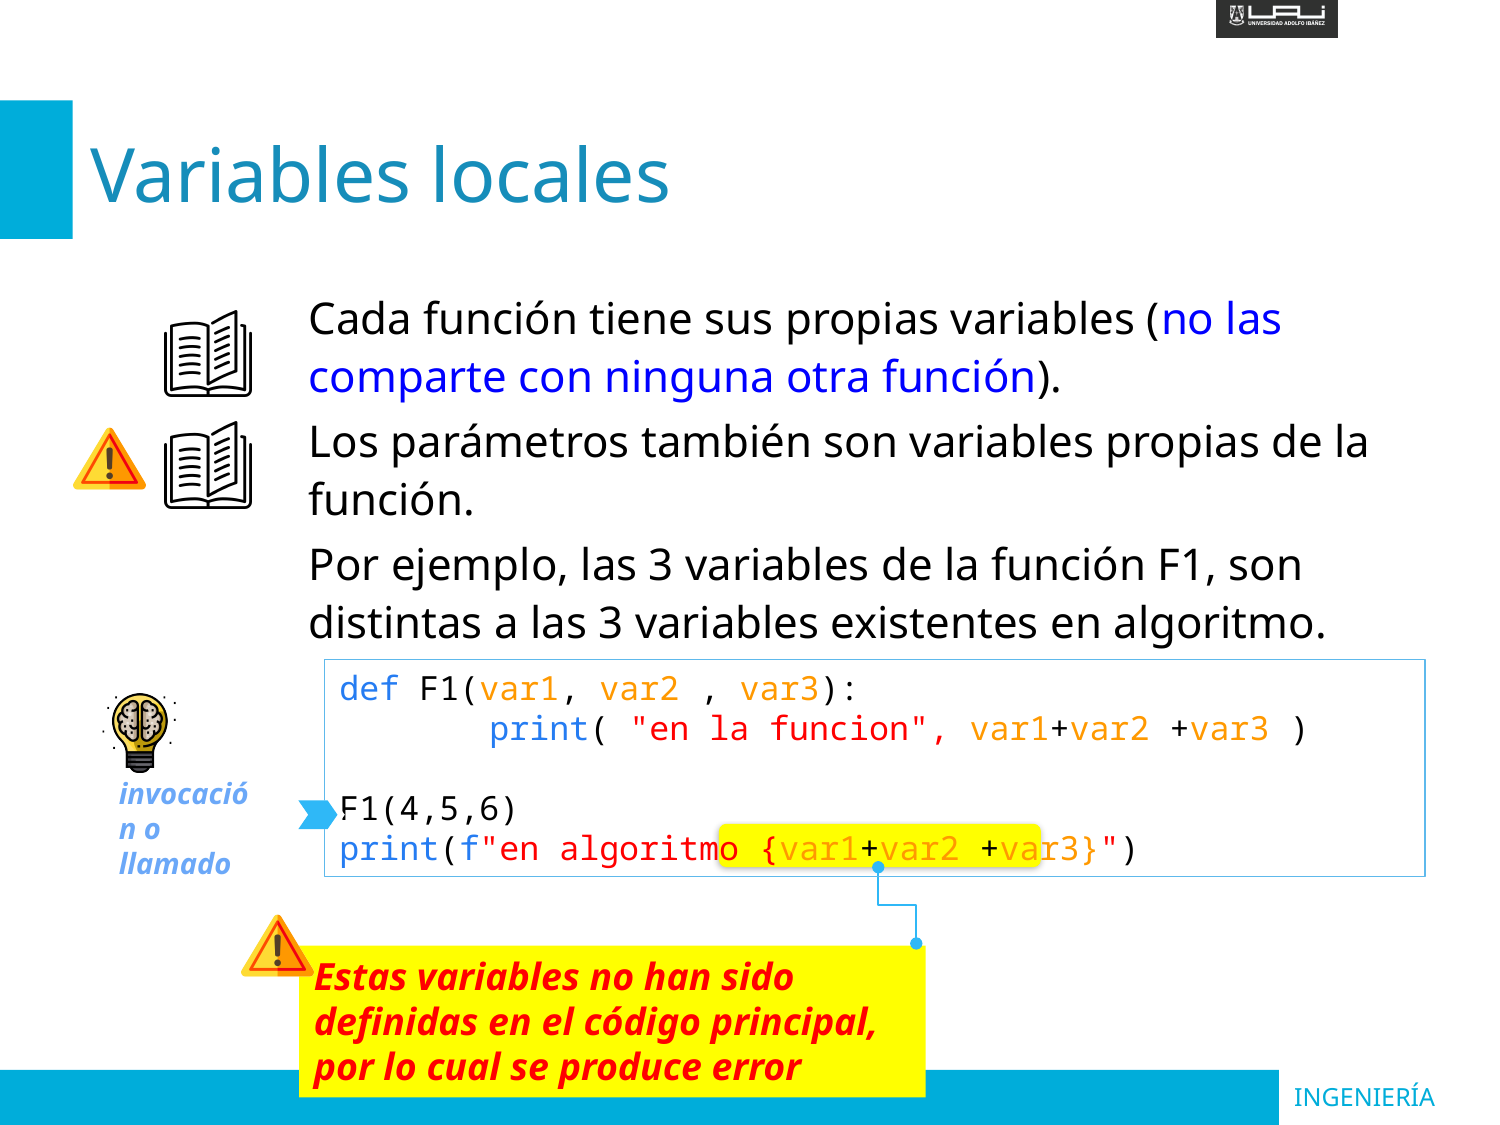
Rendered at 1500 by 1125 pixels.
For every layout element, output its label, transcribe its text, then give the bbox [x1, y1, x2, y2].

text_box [241, 885, 1042, 1098]
picture [72, 422, 146, 495]
list Cada función tiene sus propias variables (no las comparte con ninguna otra función). Los parámetros también son variables propias de la función. Por ejemplo, las 3 variables de la función F1, son distintas a las 3 variables existentes en algoritmo. [293, 270, 1447, 648]
picture [164, 309, 252, 397]
picture [164, 421, 252, 509]
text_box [99, 659, 1426, 877]
picture [1216, 0, 1338, 38]
title Variables locales [75, 125, 1425, 220]
